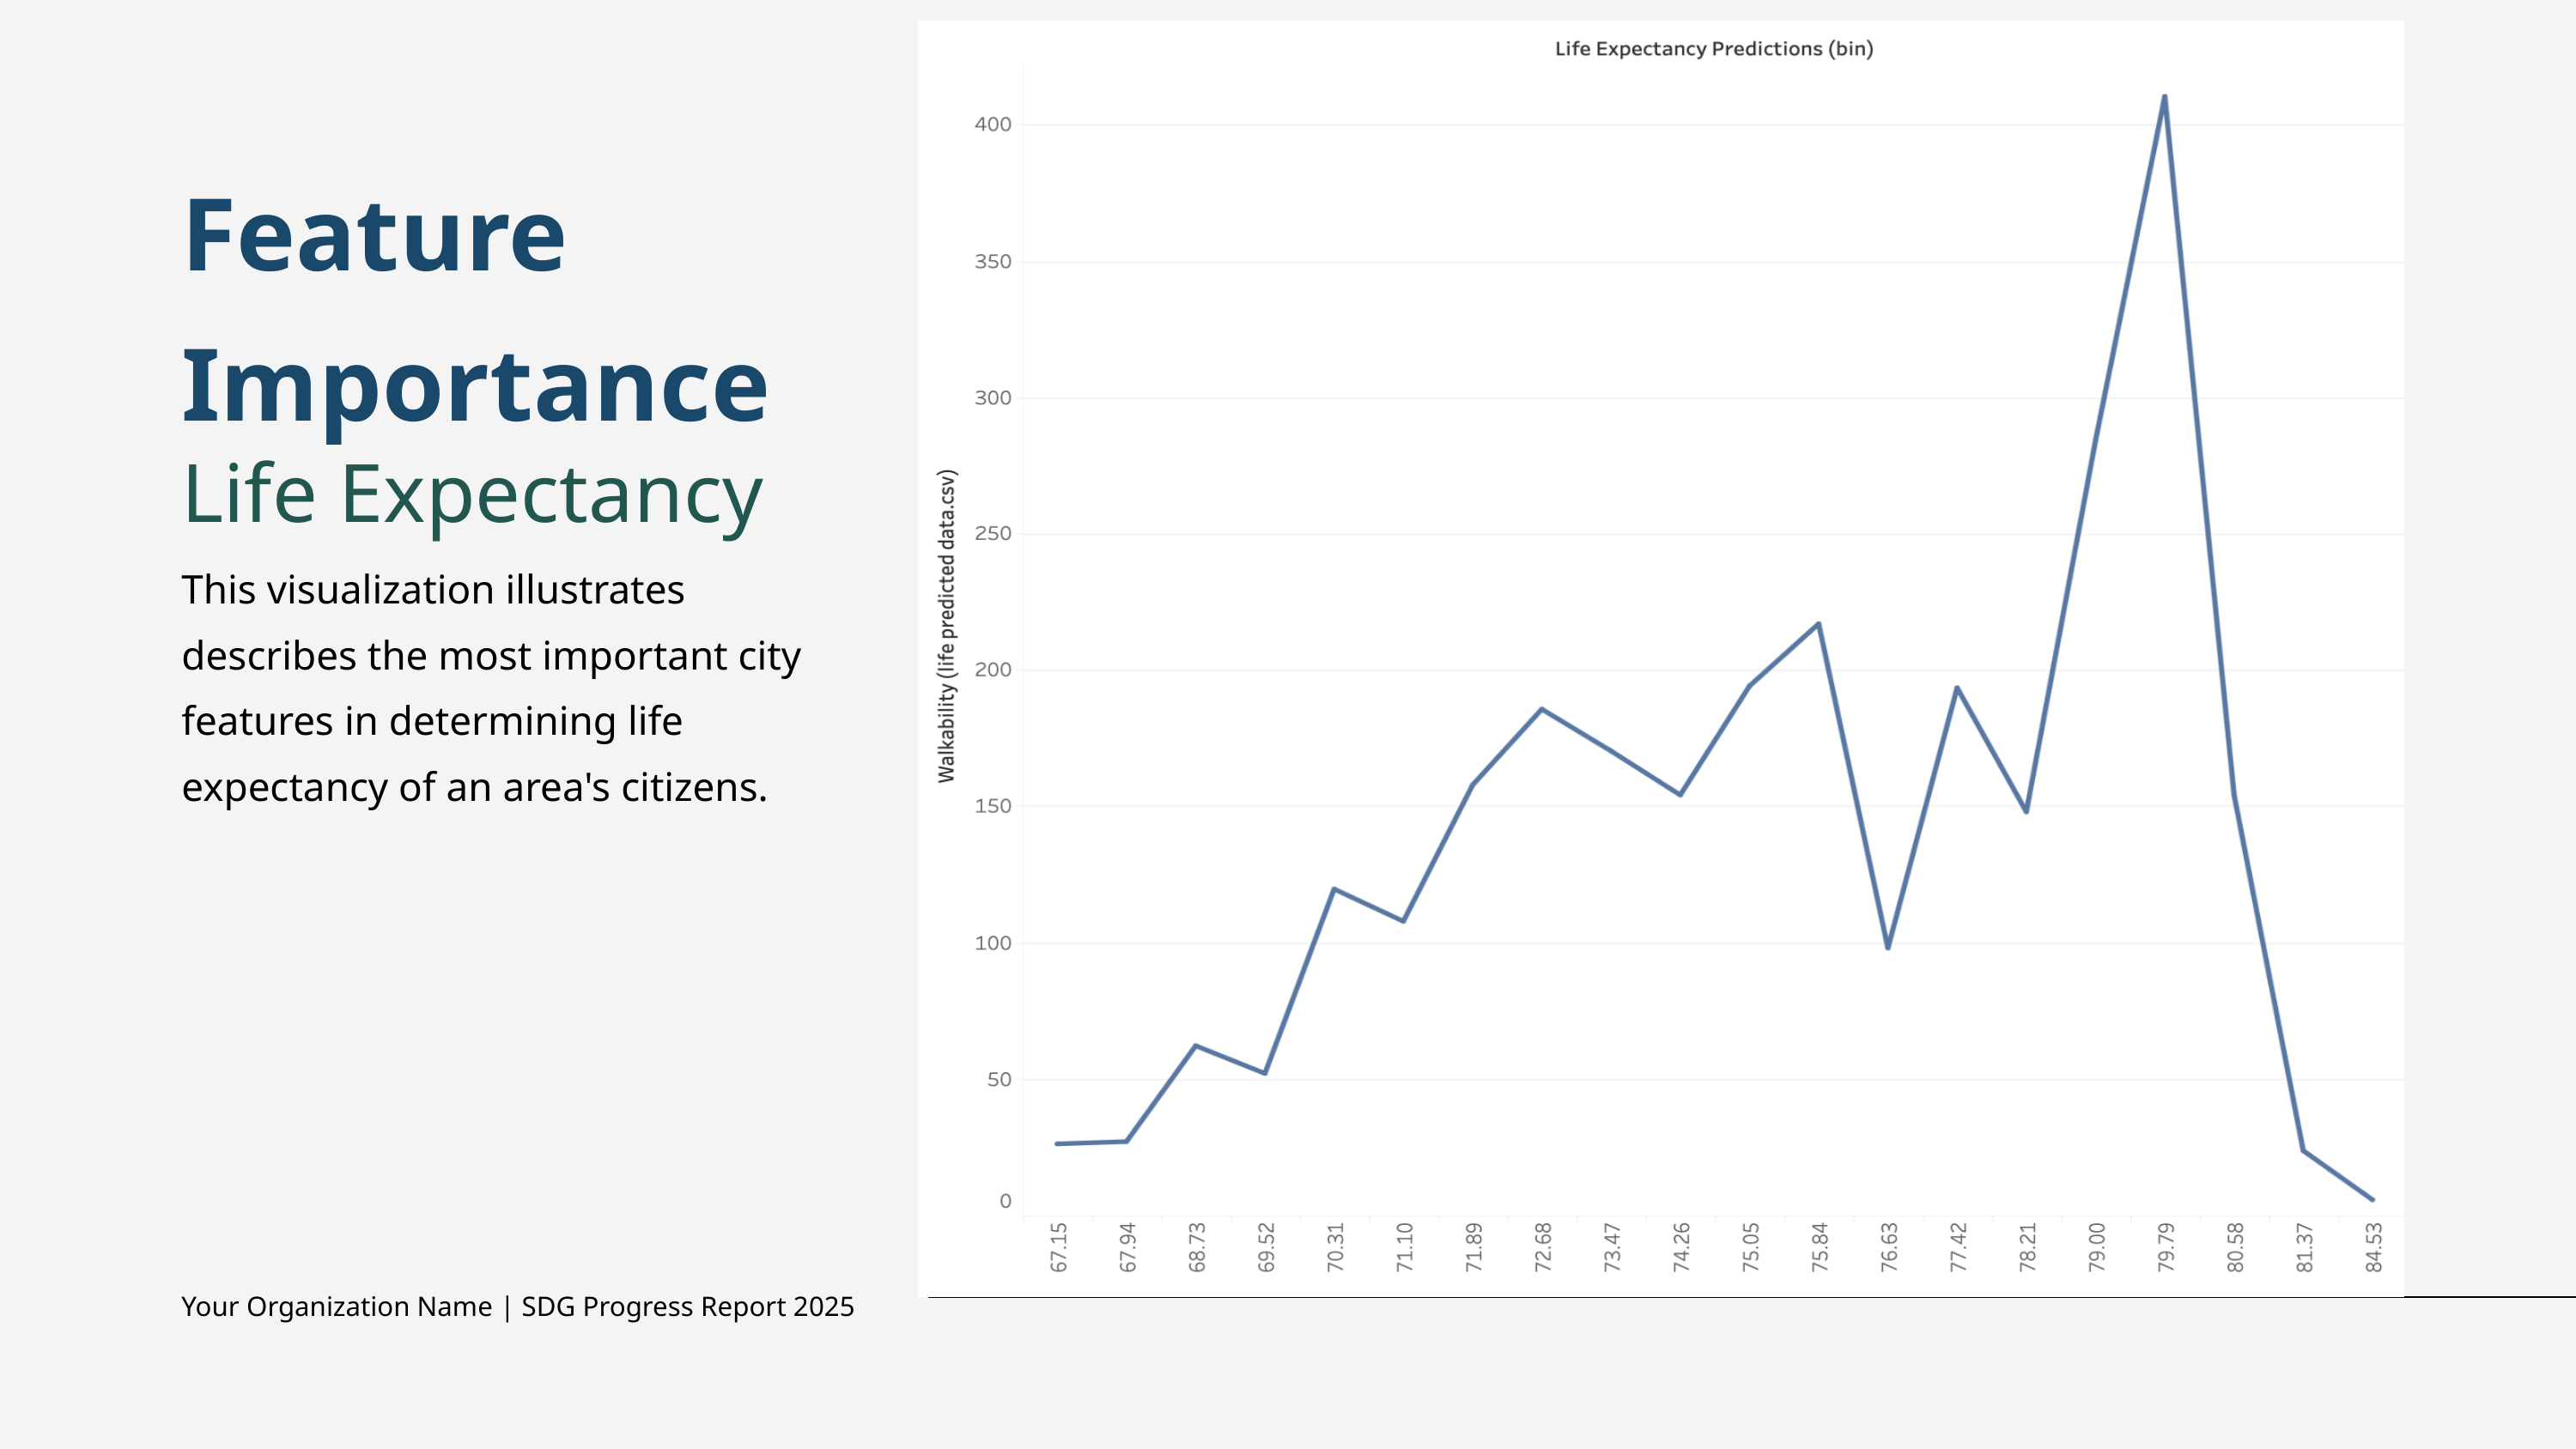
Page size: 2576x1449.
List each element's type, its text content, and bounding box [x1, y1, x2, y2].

text_box This visualization illustrates describes the most important city features in determining life expectancy of an area's citizens. [181, 546, 823, 809]
text_box Feature Importance [181, 140, 823, 403]
text_box Your Organization Name | SDG Progress Report 2025 [181, 1276, 897, 1322]
text_box Life Expectancy [181, 403, 823, 538]
picture [918, 21, 2404, 1298]
